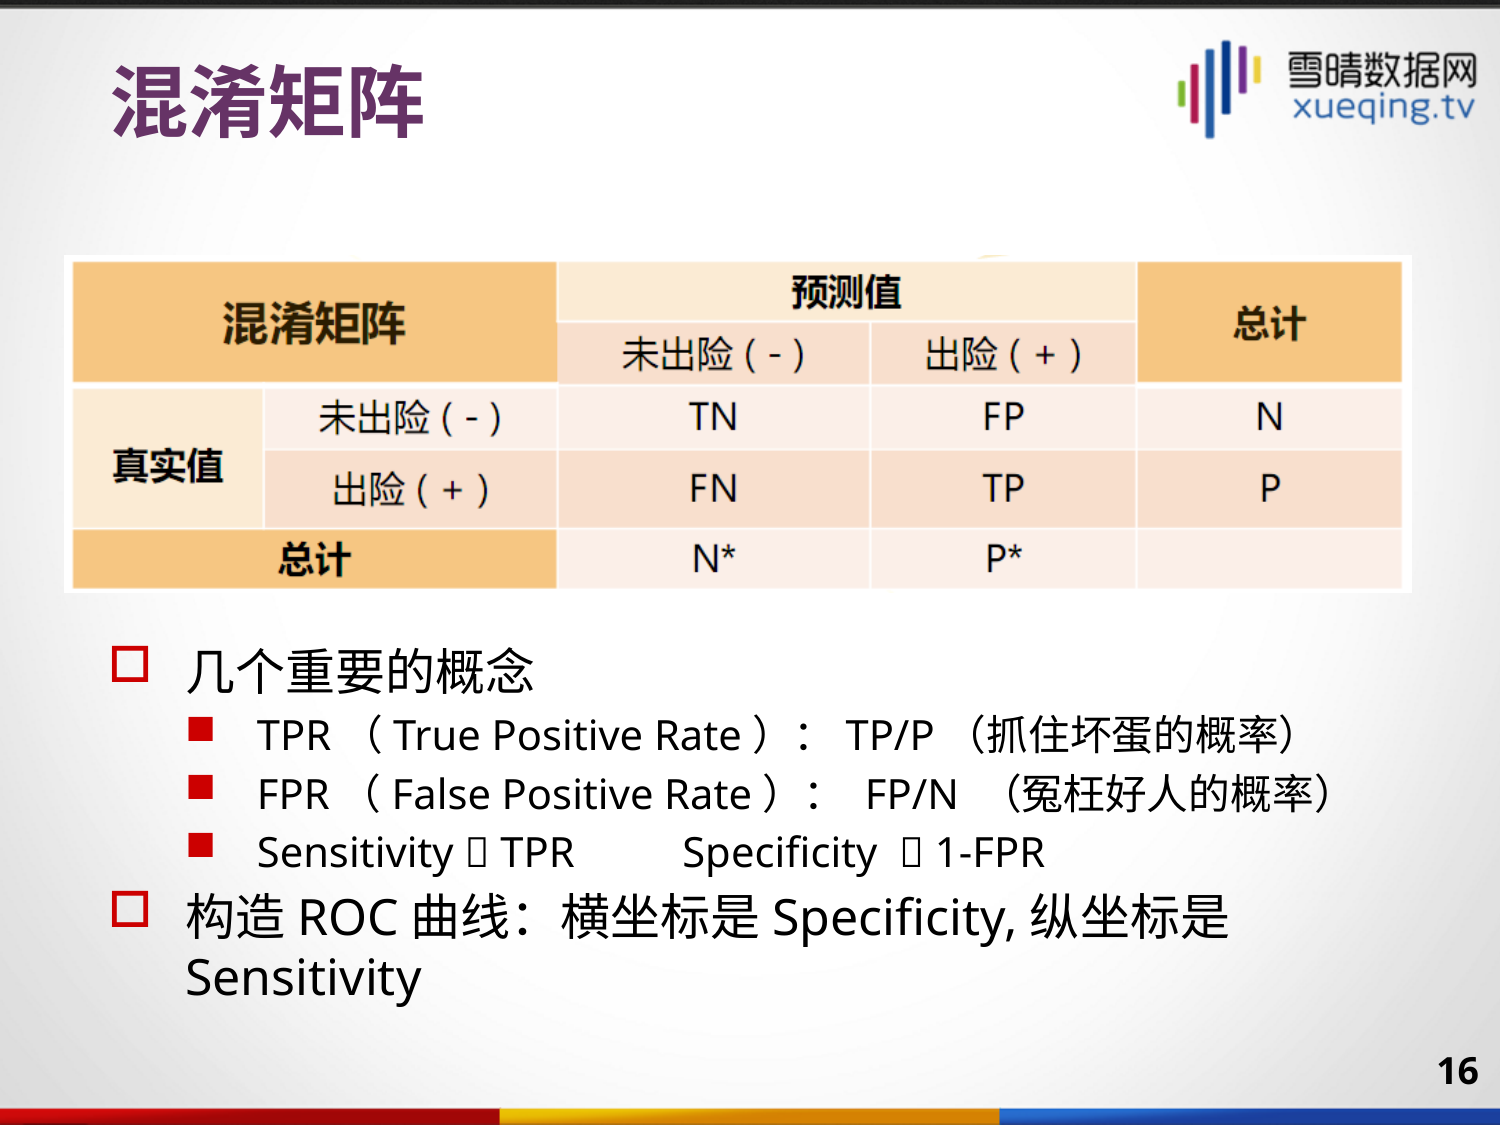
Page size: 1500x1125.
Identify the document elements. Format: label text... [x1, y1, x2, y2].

title 混淆矩阵 [93, 18, 1407, 156]
picture [0, 0, 1500, 1125]
slide_number 16 [1387, 1039, 1495, 1118]
list 几个重要的概念 TPR（True Positive Rate）：TP/P（抓住坏蛋的概率） FPR（False Positive Rate）： FP/N （冤枉好人的概率） Sensitivity  TPR Specificity  1-FPR 构造ROC曲线：横坐标是Specificity,纵坐标是Sensitivity [92, 633, 1406, 988]
